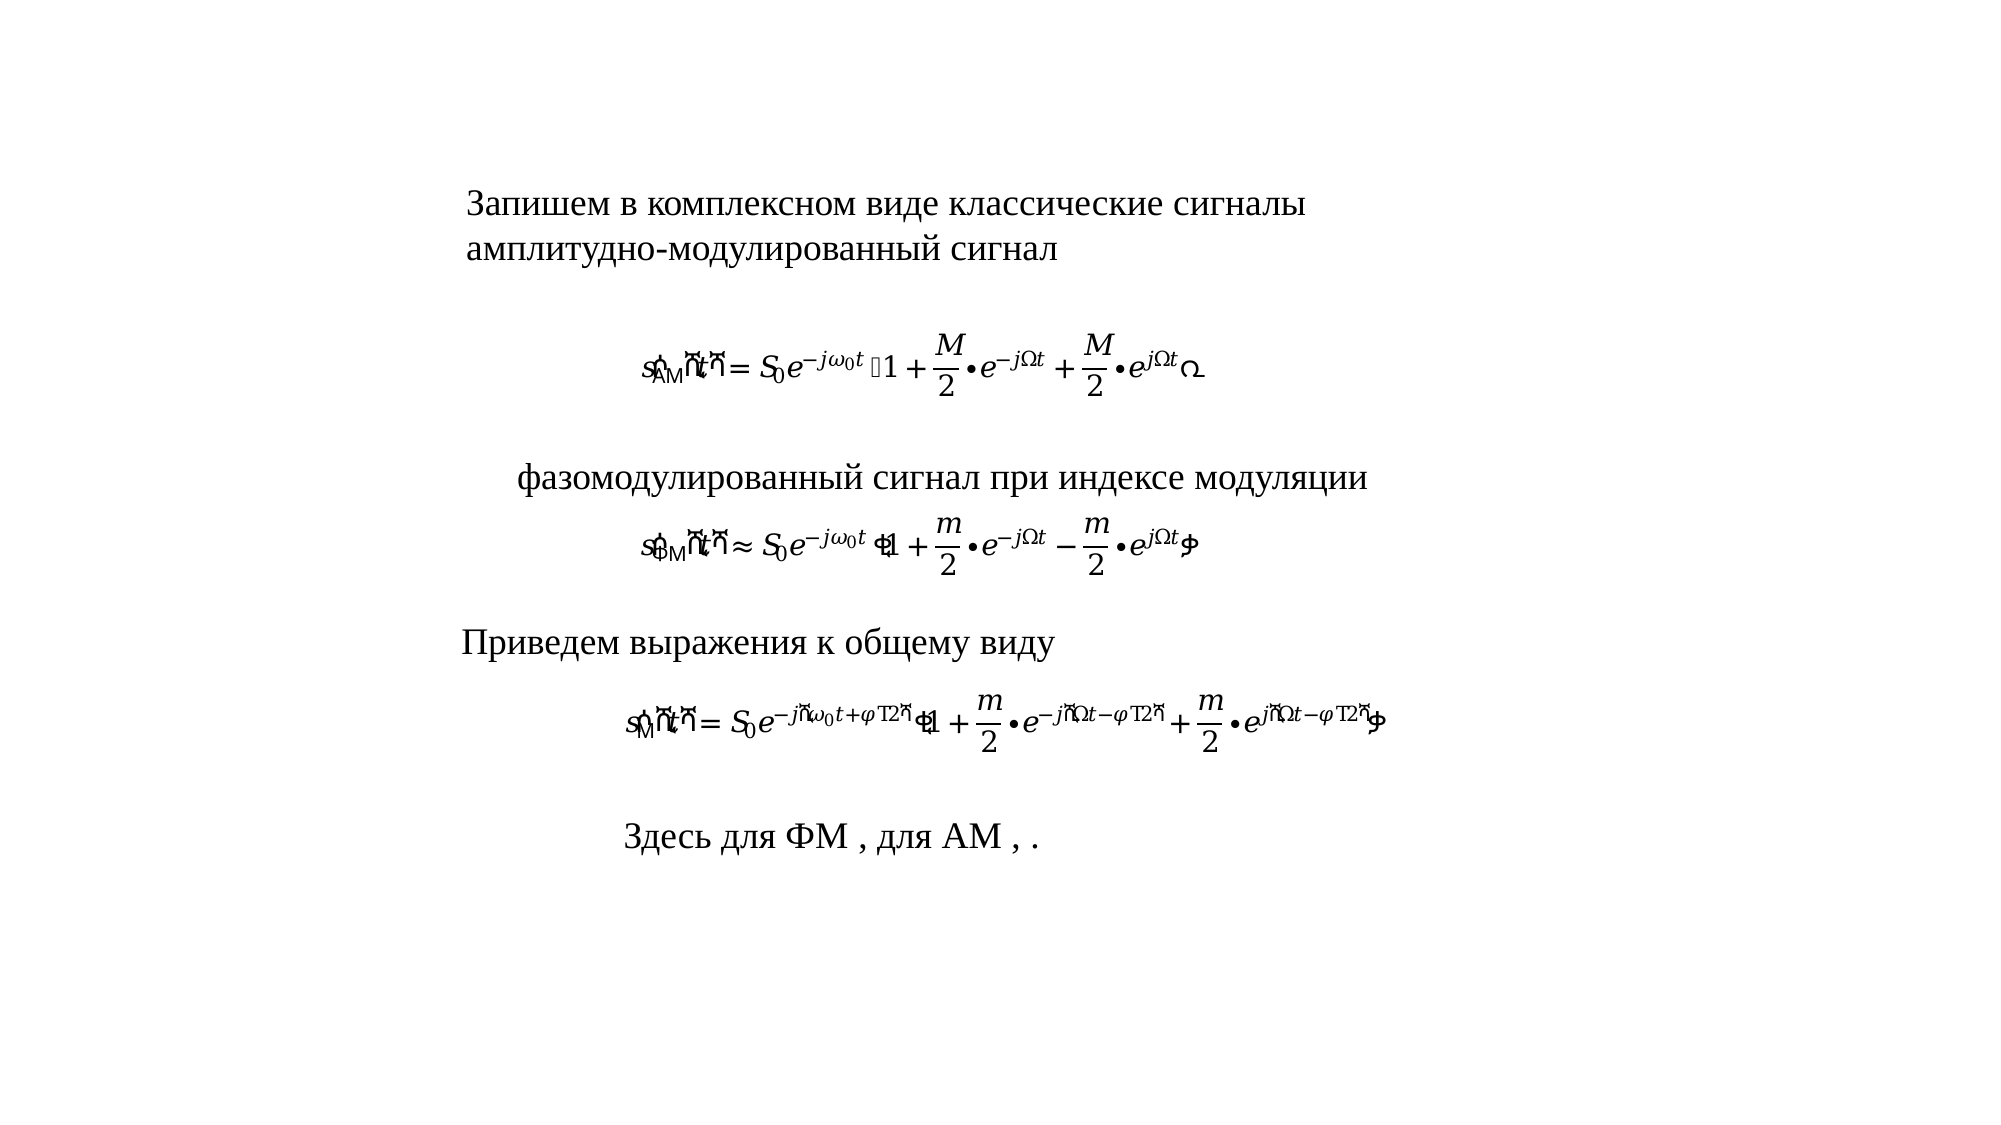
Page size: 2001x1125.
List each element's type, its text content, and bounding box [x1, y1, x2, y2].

text_box Приведем выражения к общему виду [446, 606, 1072, 670]
picture [512, 692, 1488, 773]
text_box Запишем в комплексном виде классические сигналы амплитудно-модулированный сигнал [451, 170, 1452, 276]
picture [426, 515, 1402, 596]
picture [426, 331, 1402, 418]
